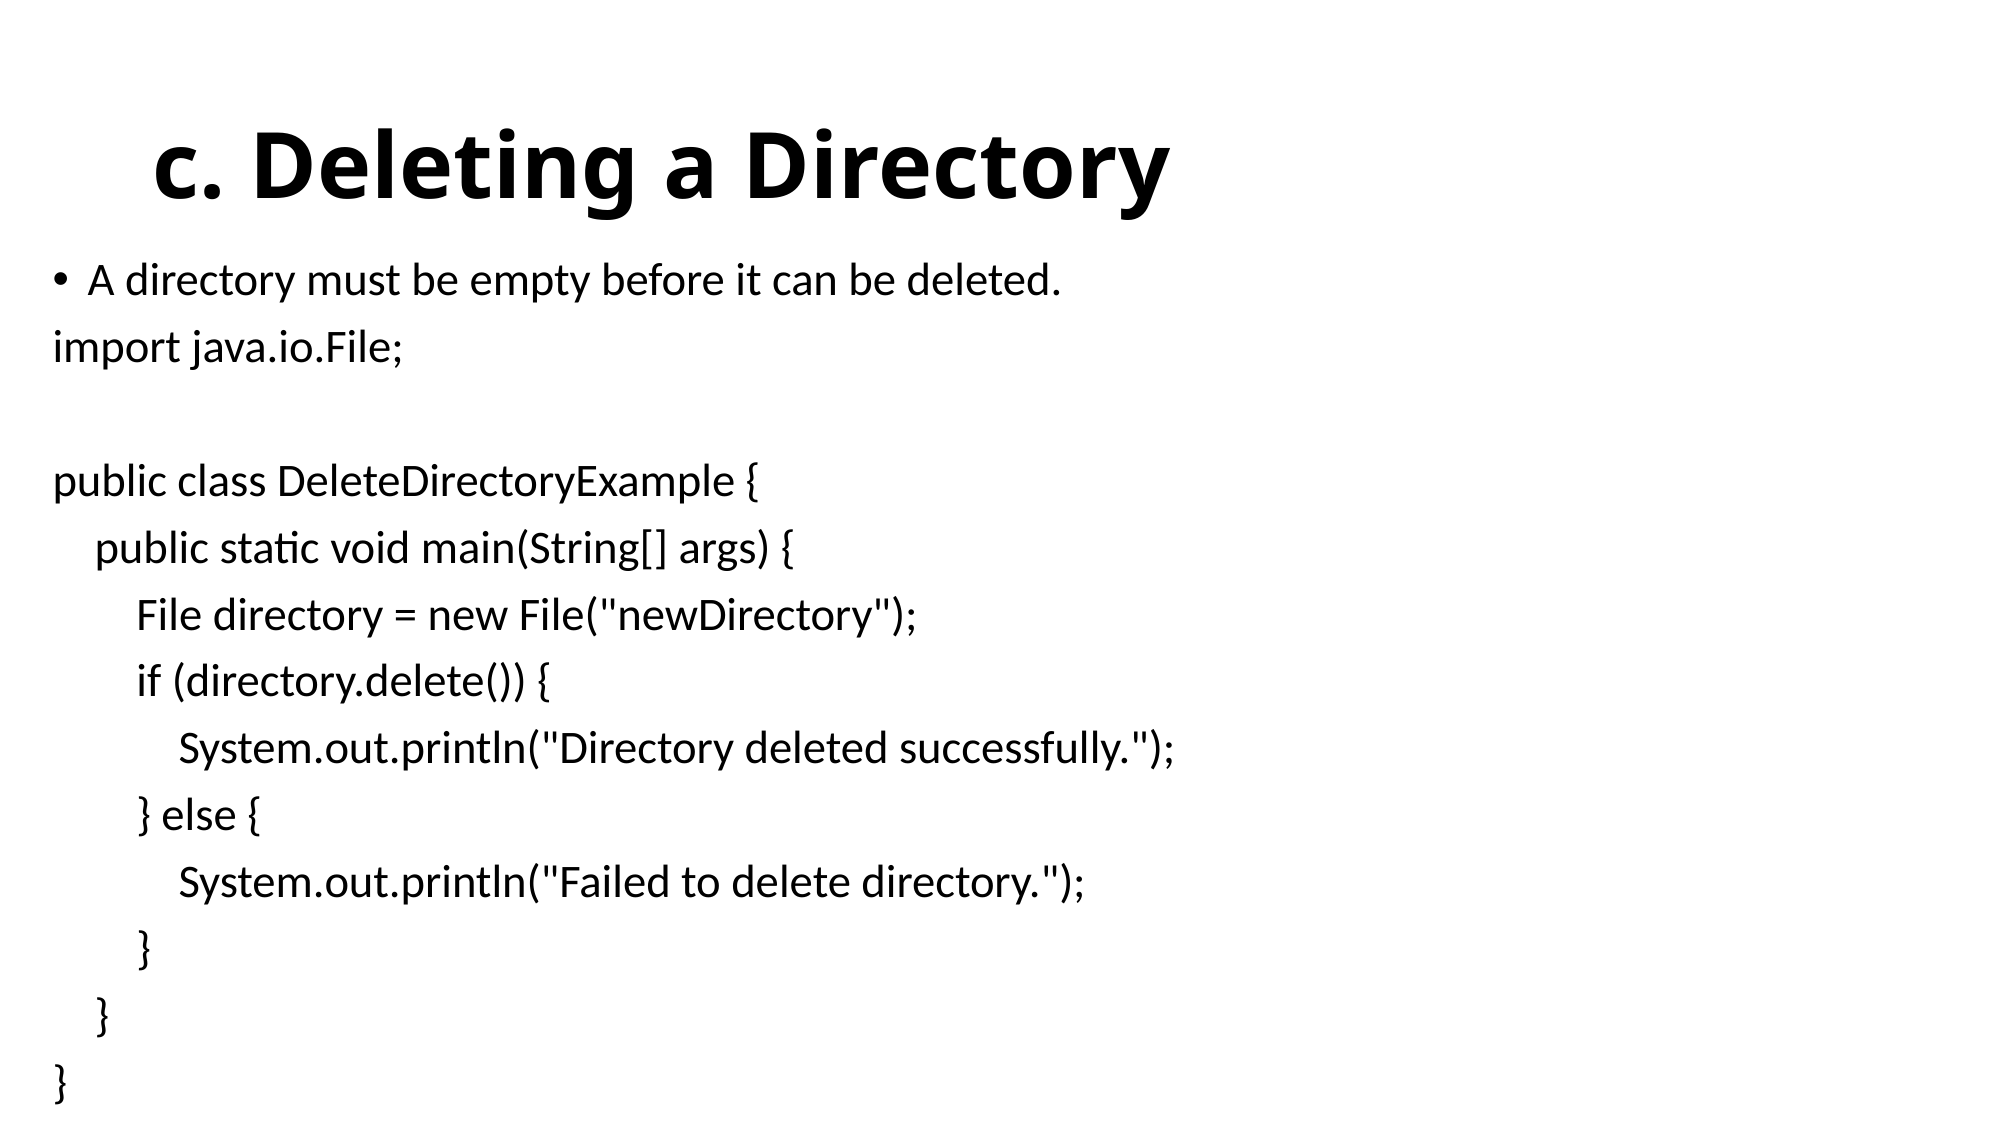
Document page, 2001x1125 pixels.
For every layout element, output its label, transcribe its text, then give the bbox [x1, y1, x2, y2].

list A directory must be empty before it can be deleted. import java.io.File; public class DeleteDirectoryExample { public static void main(String[] args) { File directory = new File("newDirectory"); if (directory.delete()) { System.out.println("Directory deleted successfully."); } else { System.out.println("Failed to delete directory."); } } } [37, 248, 1863, 1125]
title c. Deleting a Directory [137, 59, 1863, 248]
